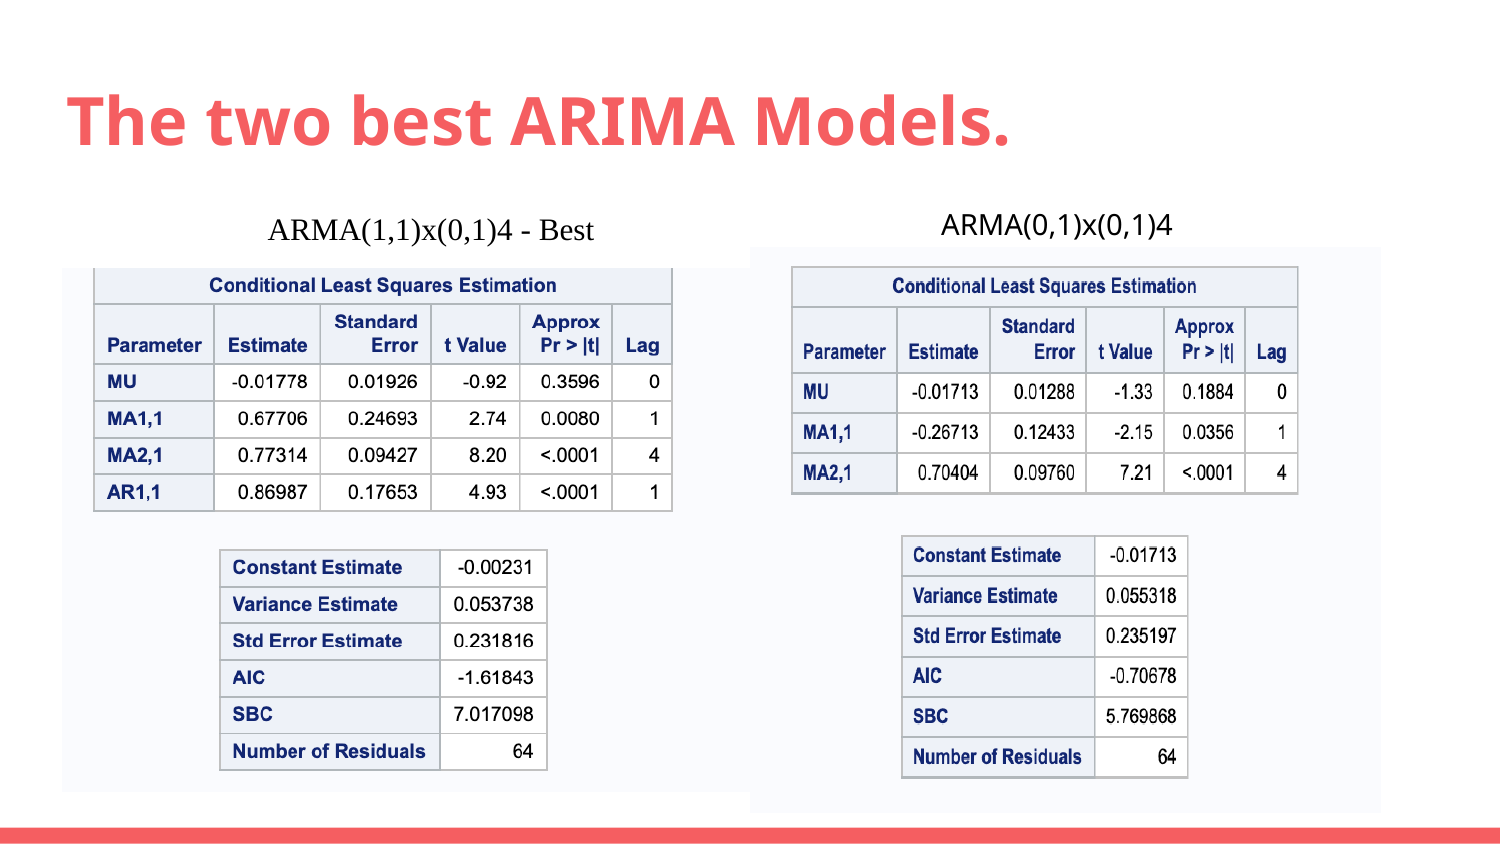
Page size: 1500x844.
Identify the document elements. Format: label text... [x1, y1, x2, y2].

picture [62, 247, 1381, 814]
list ARMA(1,1)x(0,1)4 - Best [51, 189, 632, 750]
text_box ARMA(0,1)x(0,1)4 [926, 191, 1274, 234]
title The two best ARIMA Models. [51, 64, 1449, 167]
